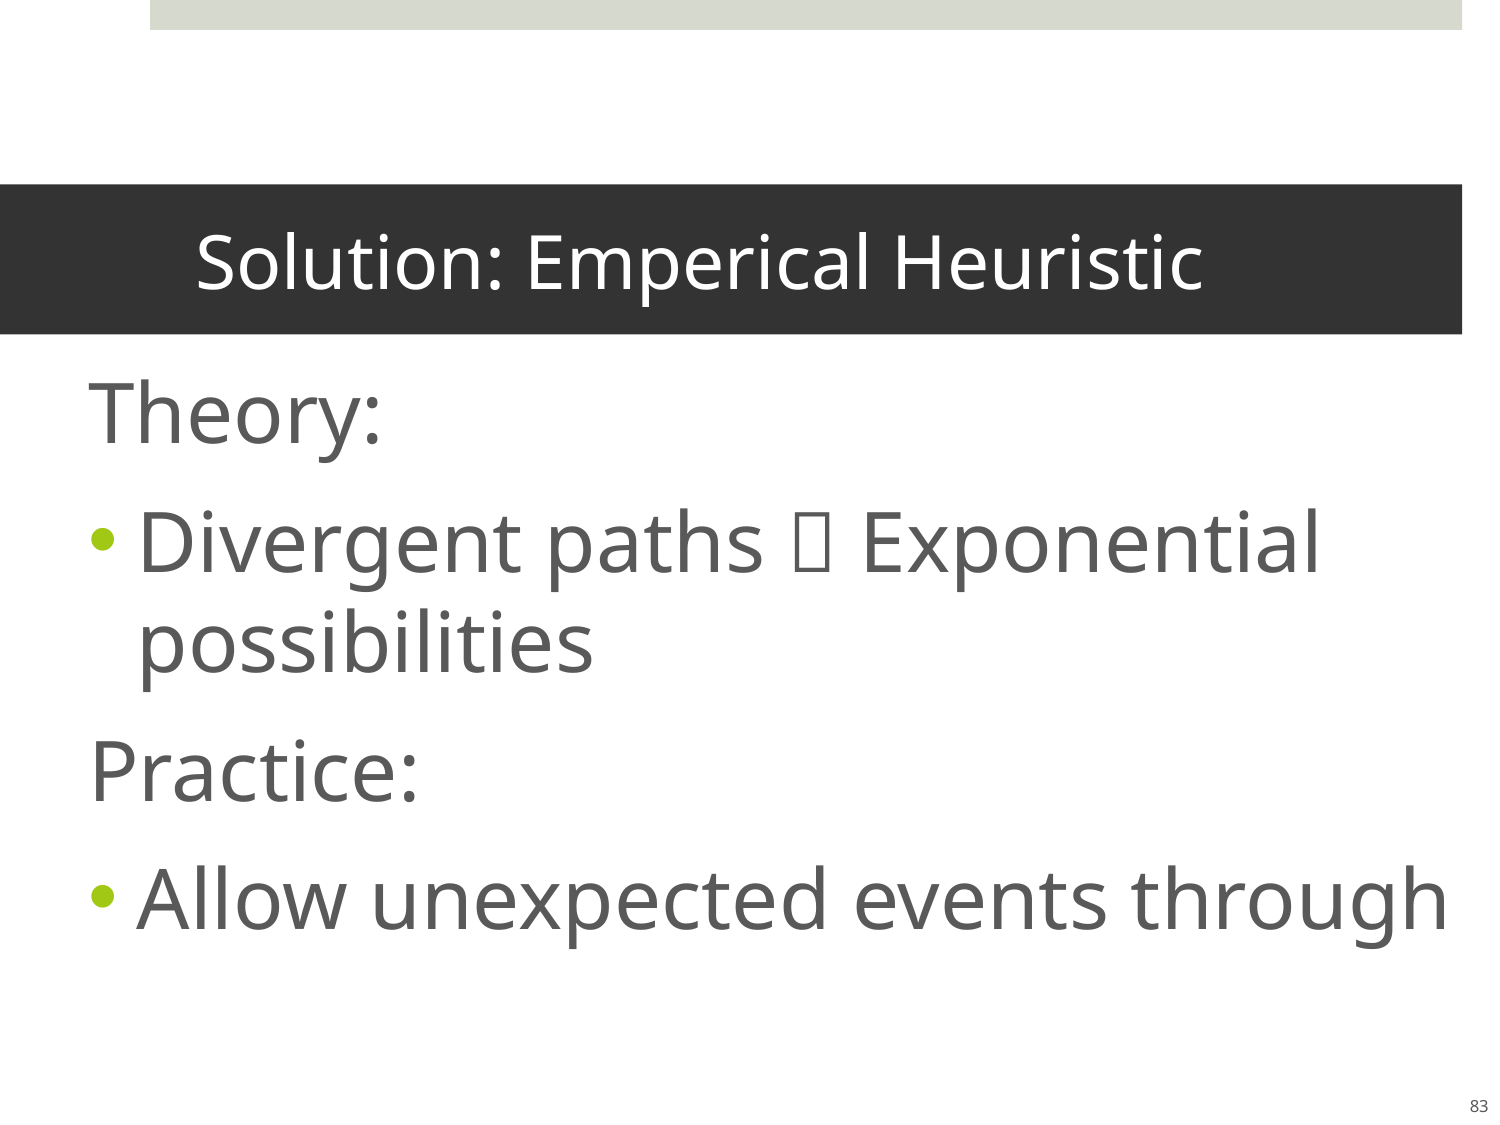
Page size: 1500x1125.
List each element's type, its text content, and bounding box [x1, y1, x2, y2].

title Solution: Emperical Heuristic [0, 184, 1463, 335]
list Theory: Divergent paths  Exponential possibilities Practice: Allow unexpected events through [73, 352, 1484, 1058]
slide_number 83 [1441, 1077, 1500, 1125]
